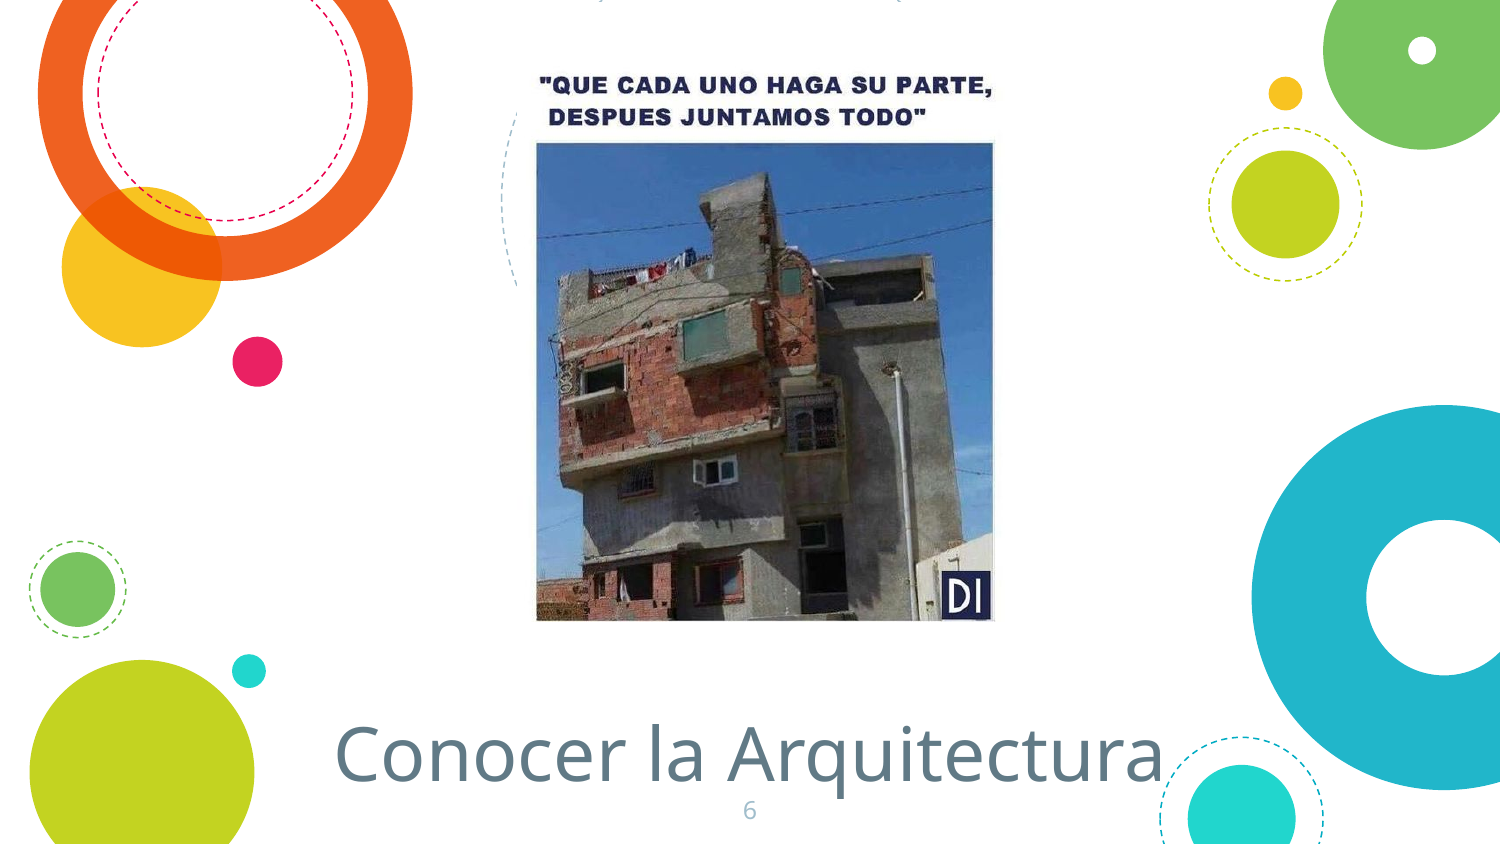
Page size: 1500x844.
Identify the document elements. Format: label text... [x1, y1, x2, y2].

slide_number 6 [711, 779, 789, 844]
picture [517, 2, 1014, 622]
title Conocer la Arquitectura [290, 621, 1209, 812]
